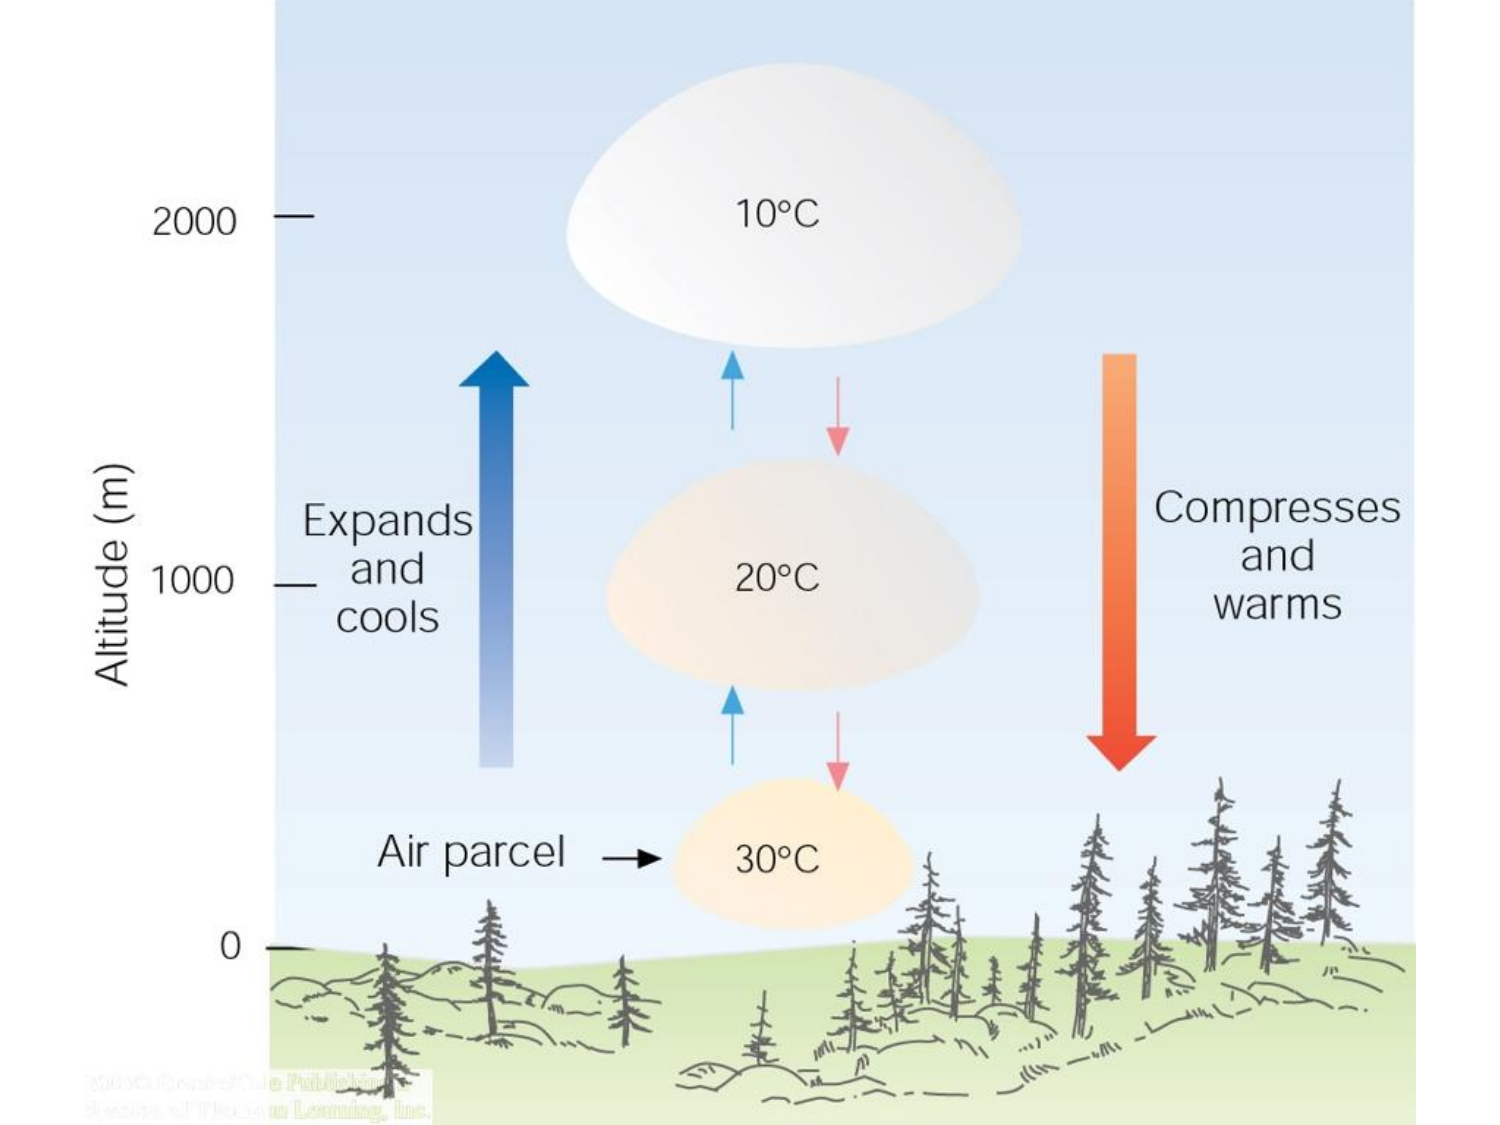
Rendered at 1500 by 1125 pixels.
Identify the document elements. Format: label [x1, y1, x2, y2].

picture [83, 0, 1416, 1125]
